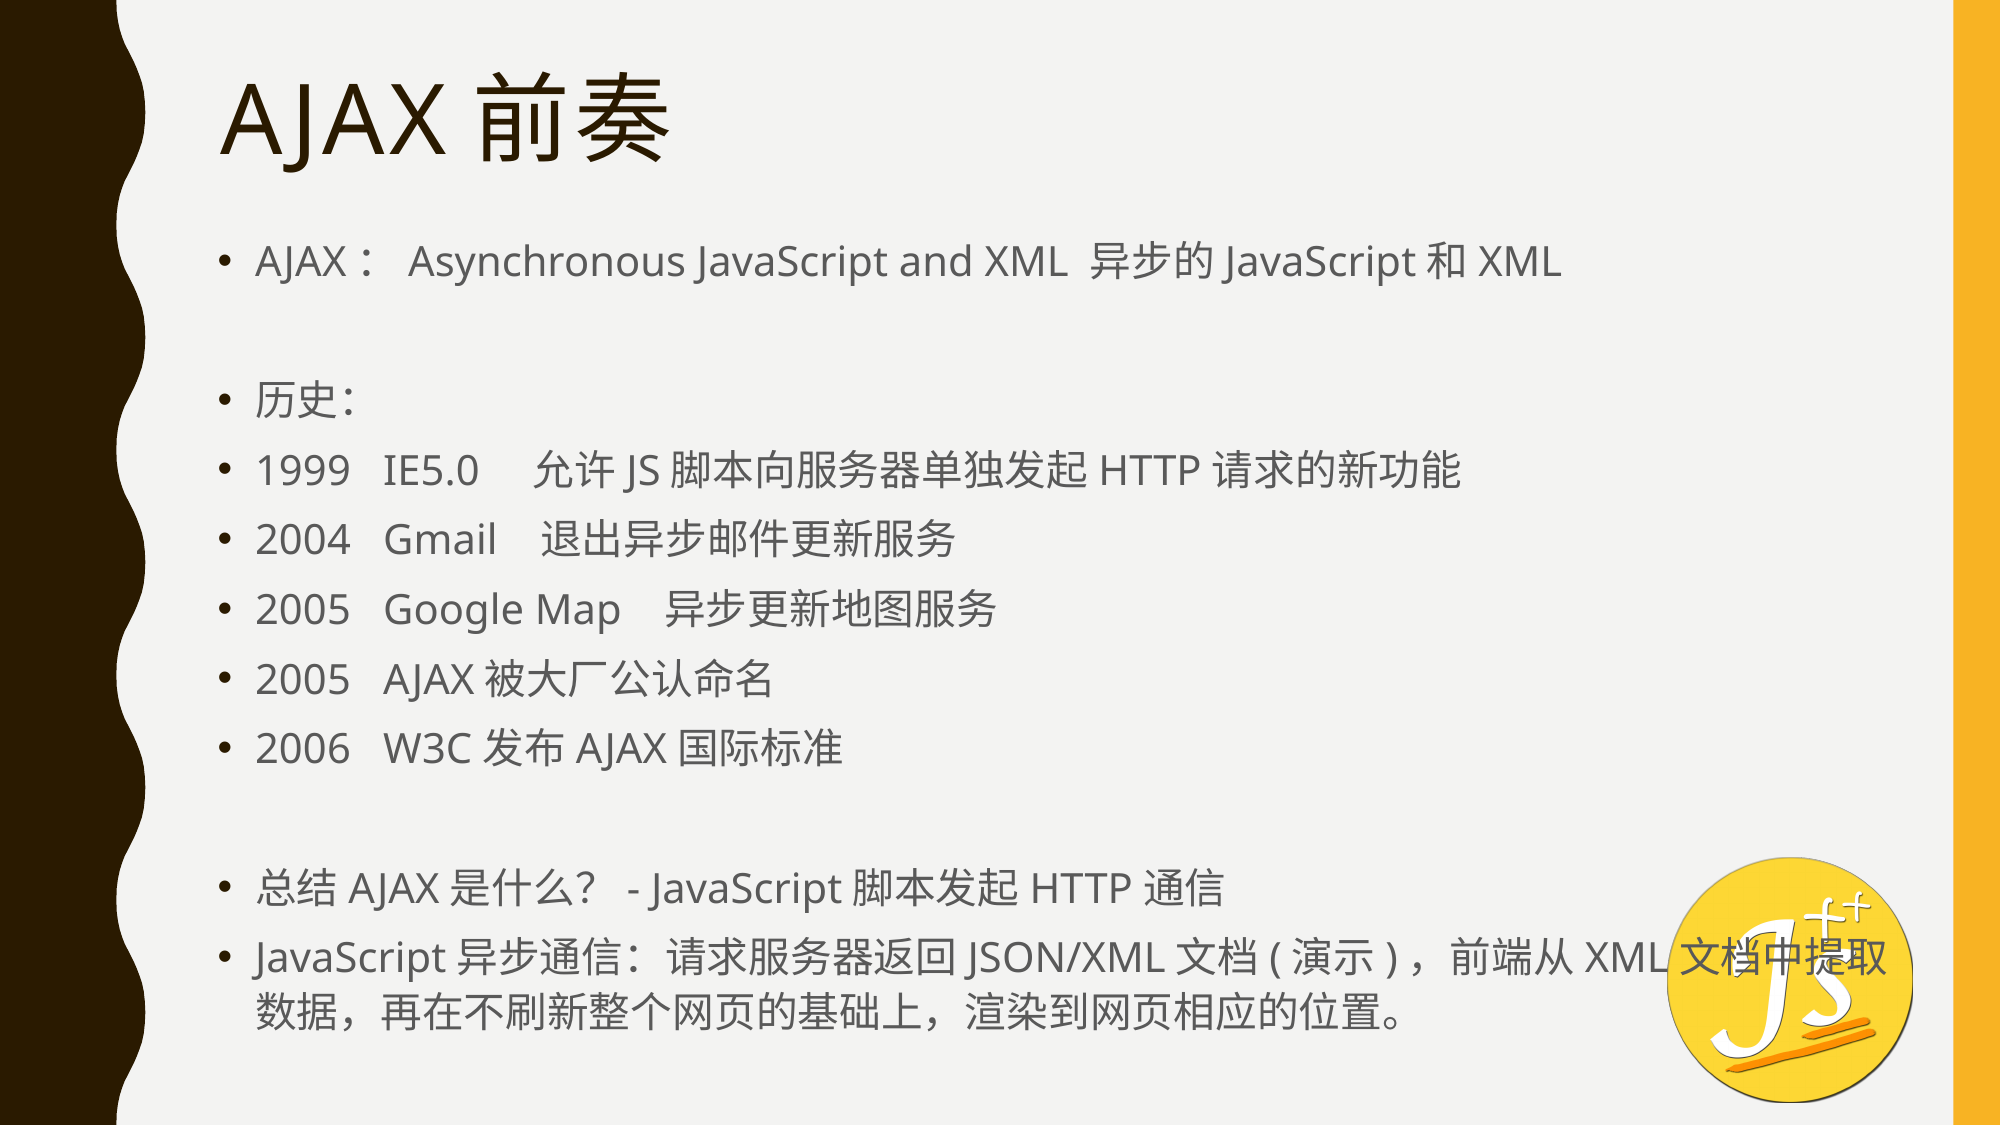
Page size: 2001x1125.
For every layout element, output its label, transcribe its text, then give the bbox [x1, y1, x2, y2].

title AJAX前奏 [205, 62, 1875, 185]
picture [1667, 857, 1913, 1103]
list AJAX：Asynchronous JavaScript and XML 异步的JavaScript和XML 历史： 1999 IE5.0 允许JS脚本向服务器单独发起HTTP请求的新功能 2004 Gmail 退出异步邮件更新服务 2005 Google Map 异步更新地图服务 2005 AJAX被大厂公认命名 2006 W3C发布AJAX国际标准 总结AJAX是什么？- JavaScript脚本发起HTTP通信 JavaScript异步通信：请求服务器返回JSON/XML文档(演示)，前端从XML文档中提取数据，再在不刷新整个网页的基础上，渲染到网页相应的位置。 [202, 222, 1910, 1093]
